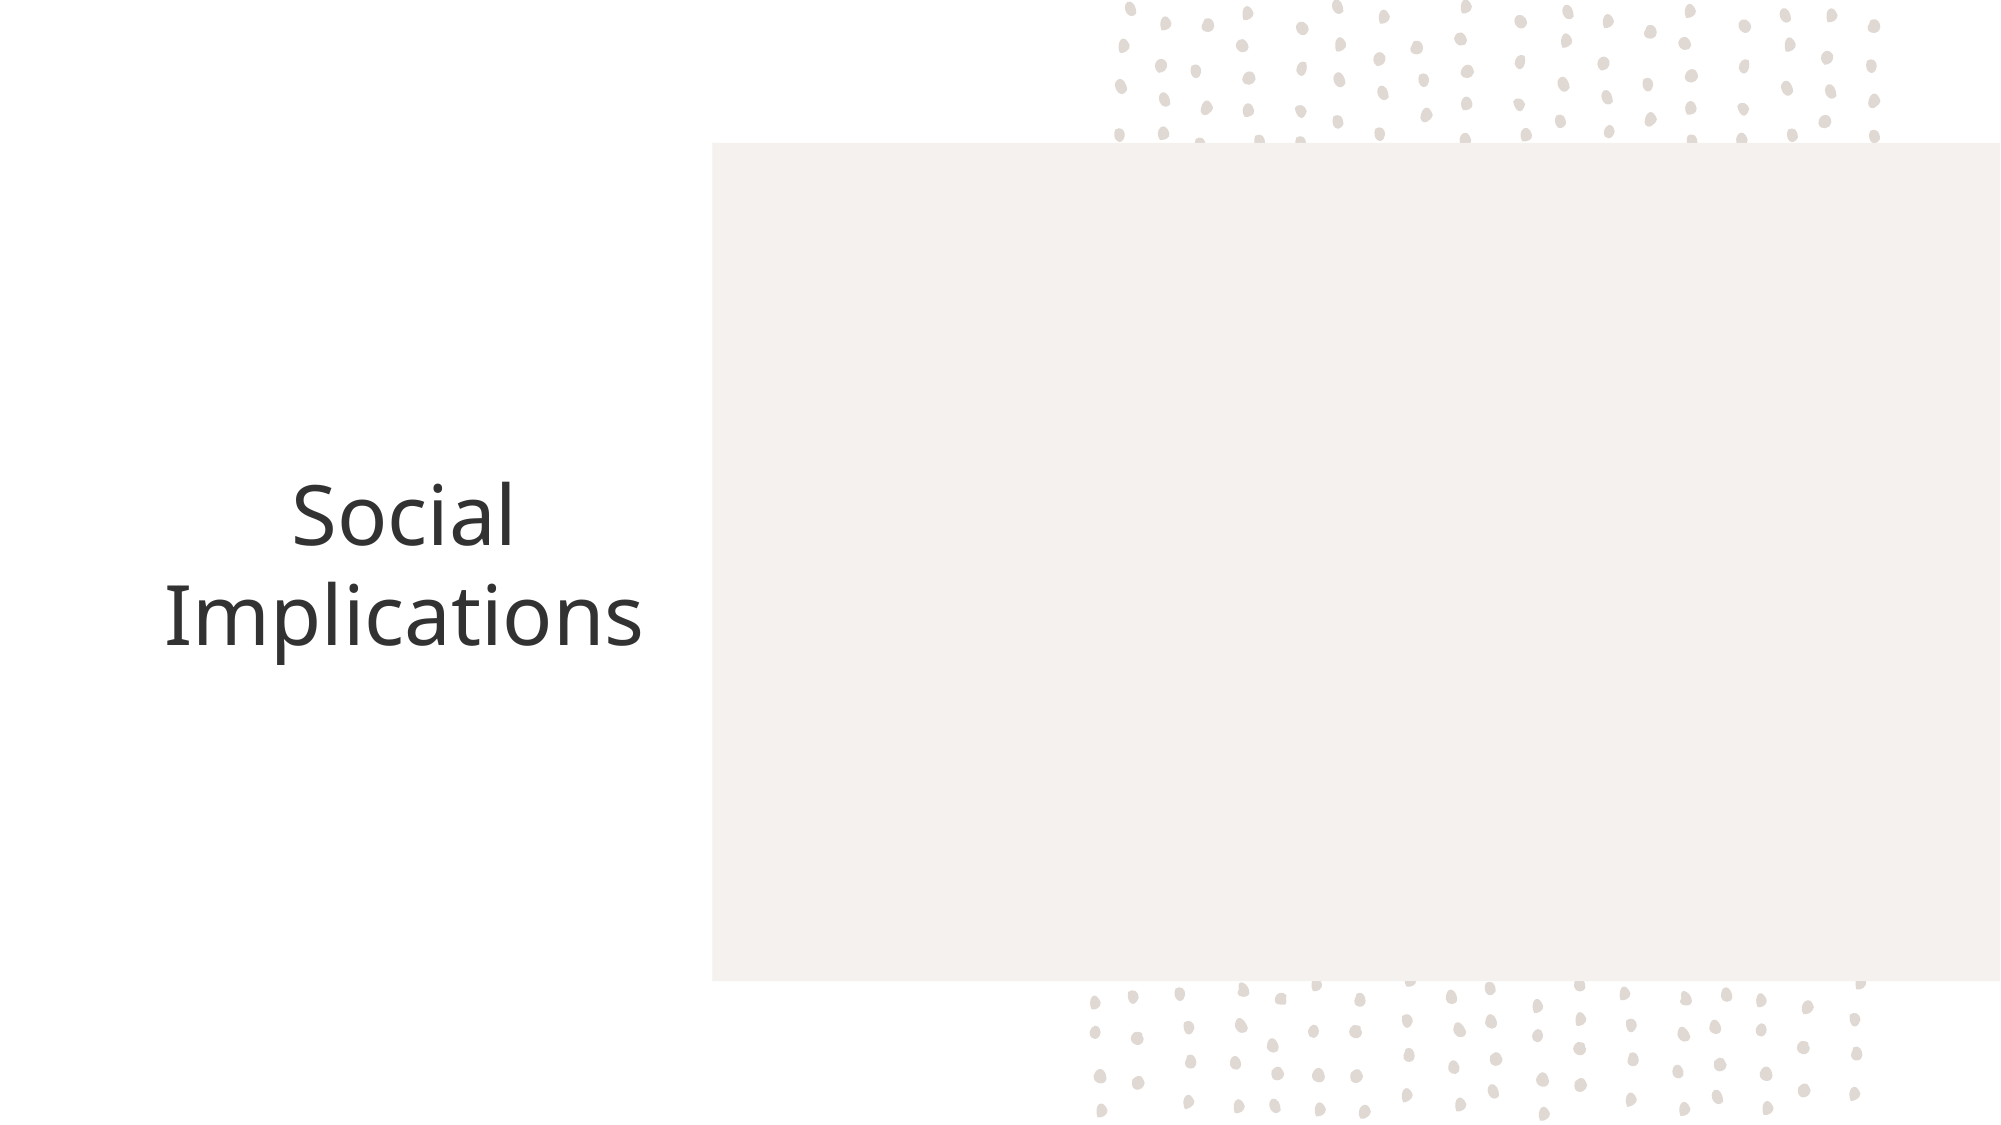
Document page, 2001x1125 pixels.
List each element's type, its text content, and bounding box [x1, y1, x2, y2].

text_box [1110, 0, 1881, 158]
title Social Implications [128, 168, 682, 955]
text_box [1086, 965, 1867, 1122]
text_box [711, 142, 2000, 982]
text_box [0, 0, 2000, 1125]
